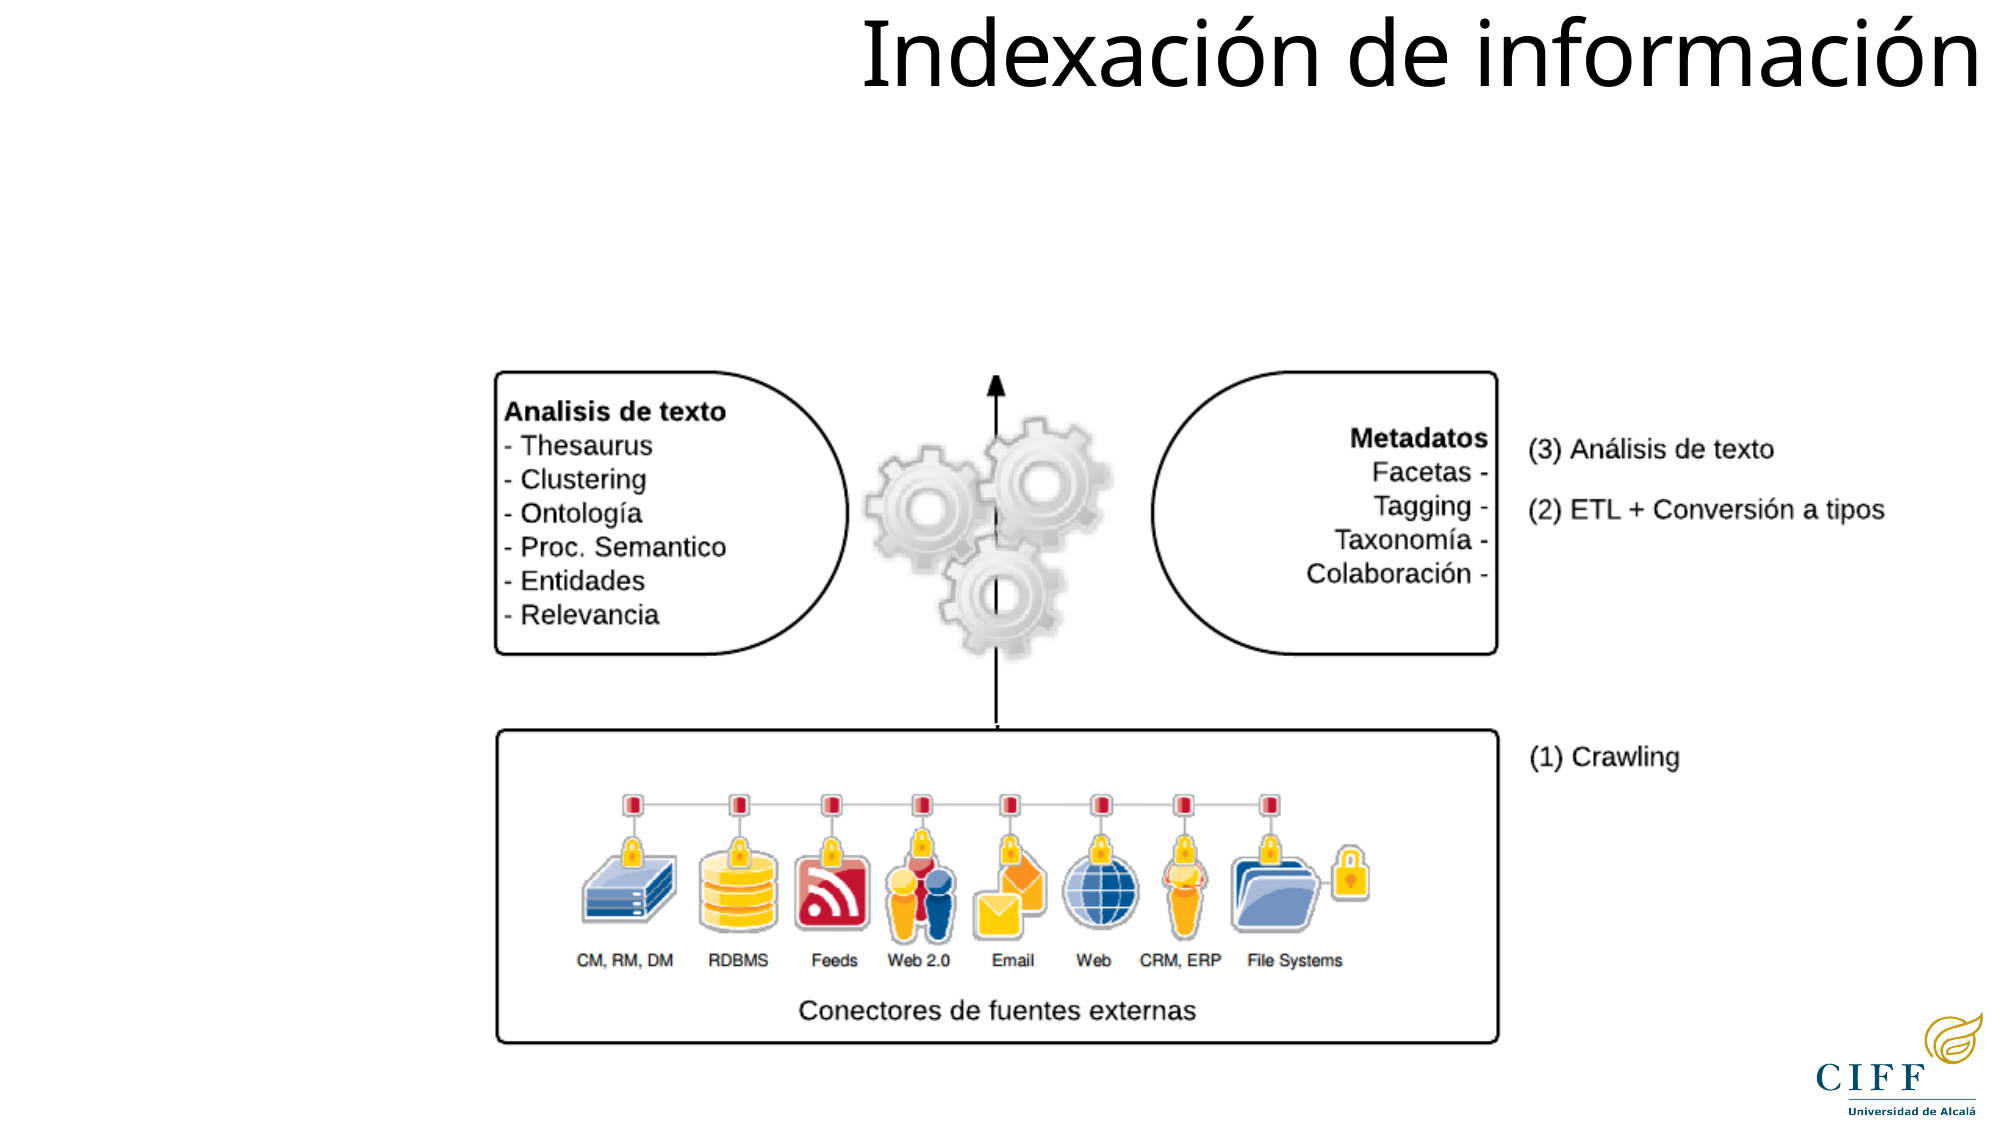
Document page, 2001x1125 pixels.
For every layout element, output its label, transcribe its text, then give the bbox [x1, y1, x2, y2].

text_box Indexación de información [709, 0, 1999, 114]
picture [488, 363, 1910, 1055]
picture [1788, 990, 2000, 1125]
